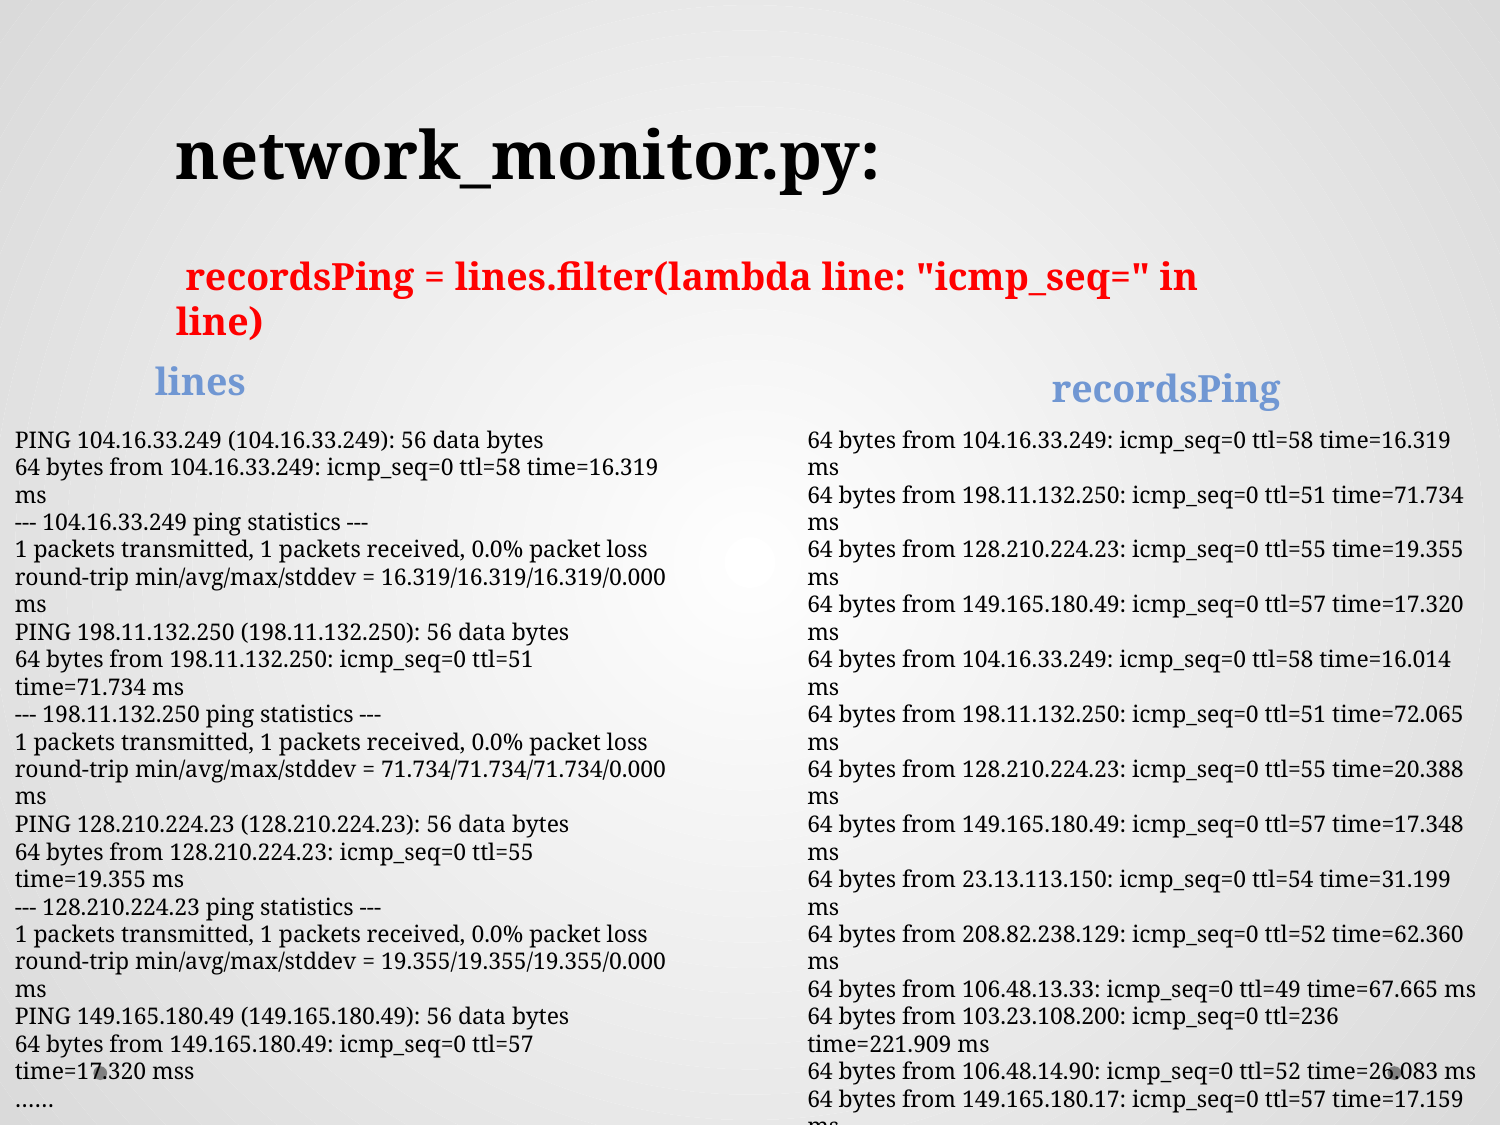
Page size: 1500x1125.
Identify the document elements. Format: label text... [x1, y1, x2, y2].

text_box lines [139, 350, 261, 411]
text_box network_monitor.py: [161, 105, 1025, 200]
text_box recordsPing [1037, 357, 1296, 417]
text_box 64 bytes from 104.16.33.249: icmp_seq=0 ttl=58 time=16.319 ms 64 bytes from 198.11.132.250: icmp_seq=0 ttl=51 time=71.734 ms 64 bytes from 128.210.224.23: icmp_seq=0 ttl=55 time=19.355 ms 64 bytes from 149.165.180.49: icmp_seq=0 ttl=57 time=17.320 ms 64 bytes from 104.16.33.249: icmp_seq=0 ttl=58 time=16.014 ms 64 bytes from 198.11.132.250: icmp_seq=0 ttl=51 time=72.065 ms 64 bytes from 128.210.224.23: icmp_seq=0 ttl=55 time=20.388 ms 64 bytes from 149.165.180.49: icmp_seq=0 ttl=57 time=17.348 ms 64 bytes from 23.13.113.150: icmp_seq=0 ttl=54 time=31.199 ms 64 bytes from 208.82.238.129: icmp_seq=0 ttl=52 time=62.360 ms 64 bytes from 106.48.13.33: icmp_seq=0 ttl=49 time=67.665 ms 64 bytes from 103.23.108.200: icmp_seq=0 ttl=236 time=221.909 ms 64 bytes from 106.48.14.90: icmp_seq=0 ttl=52 time=26.083 ms 64 bytes from 149.165.180.17: icmp_seq=0 ttl=57 time=17.159 ms 64 bytes from 216.58.216.201: icmp_seq=0 ttl=56 time=24.659 ms 64 bytes from 216.58.192.129: icmp_seq=0 ttl=55 time=24.586 ms 64 bytes from 192.229.163.158: icmp_seq=0 ttl=58 time=12.725 ms 64 bytes from 149.165.180.34: icmp_seq=0 ttl=57 time=17.450 ms …… …… …… [792, 417, 1500, 1125]
text_box PING 104.16.33.249 (104.16.33.249): 56 data bytes 64 bytes from 104.16.33.249: icmp_seq=0 ttl=58 time=16.319 ms --- 104.16.33.249 ping statistics --- 1 packets transmitted, 1 packets received, 0.0% packet loss round-trip min/avg/max/stddev = 16.319/16.319/16.319/0.000 ms PING 198.11.132.250 (198.11.132.250): 56 data bytes 64 bytes from 198.11.132.250: icmp_seq=0 ttl=51 time=71.734 ms --- 198.11.132.250 ping statistics --- 1 packets transmitted, 1 packets received, 0.0% packet loss round-trip min/avg/max/stddev = 71.734/71.734/71.734/0.000 ms PING 128.210.224.23 (128.210.224.23): 56 data bytes 64 bytes from 128.210.224.23: icmp_seq=0 ttl=55 time=19.355 ms --- 128.210.224.23 ping statistics --- 1 packets transmitted, 1 packets received, 0.0% packet loss round-trip min/avg/max/stddev = 19.355/19.355/19.355/0.000 ms PING 149.165.180.49 (149.165.180.49): 56 data bytes 64 bytes from 149.165.180.49: icmp_seq=0 ttl=57 time=17.320 mss …… …… …… [0, 417, 686, 1125]
text_box recordsPing = lines.filter(lambda line: "icmp_seq=" in line) [161, 245, 1294, 350]
